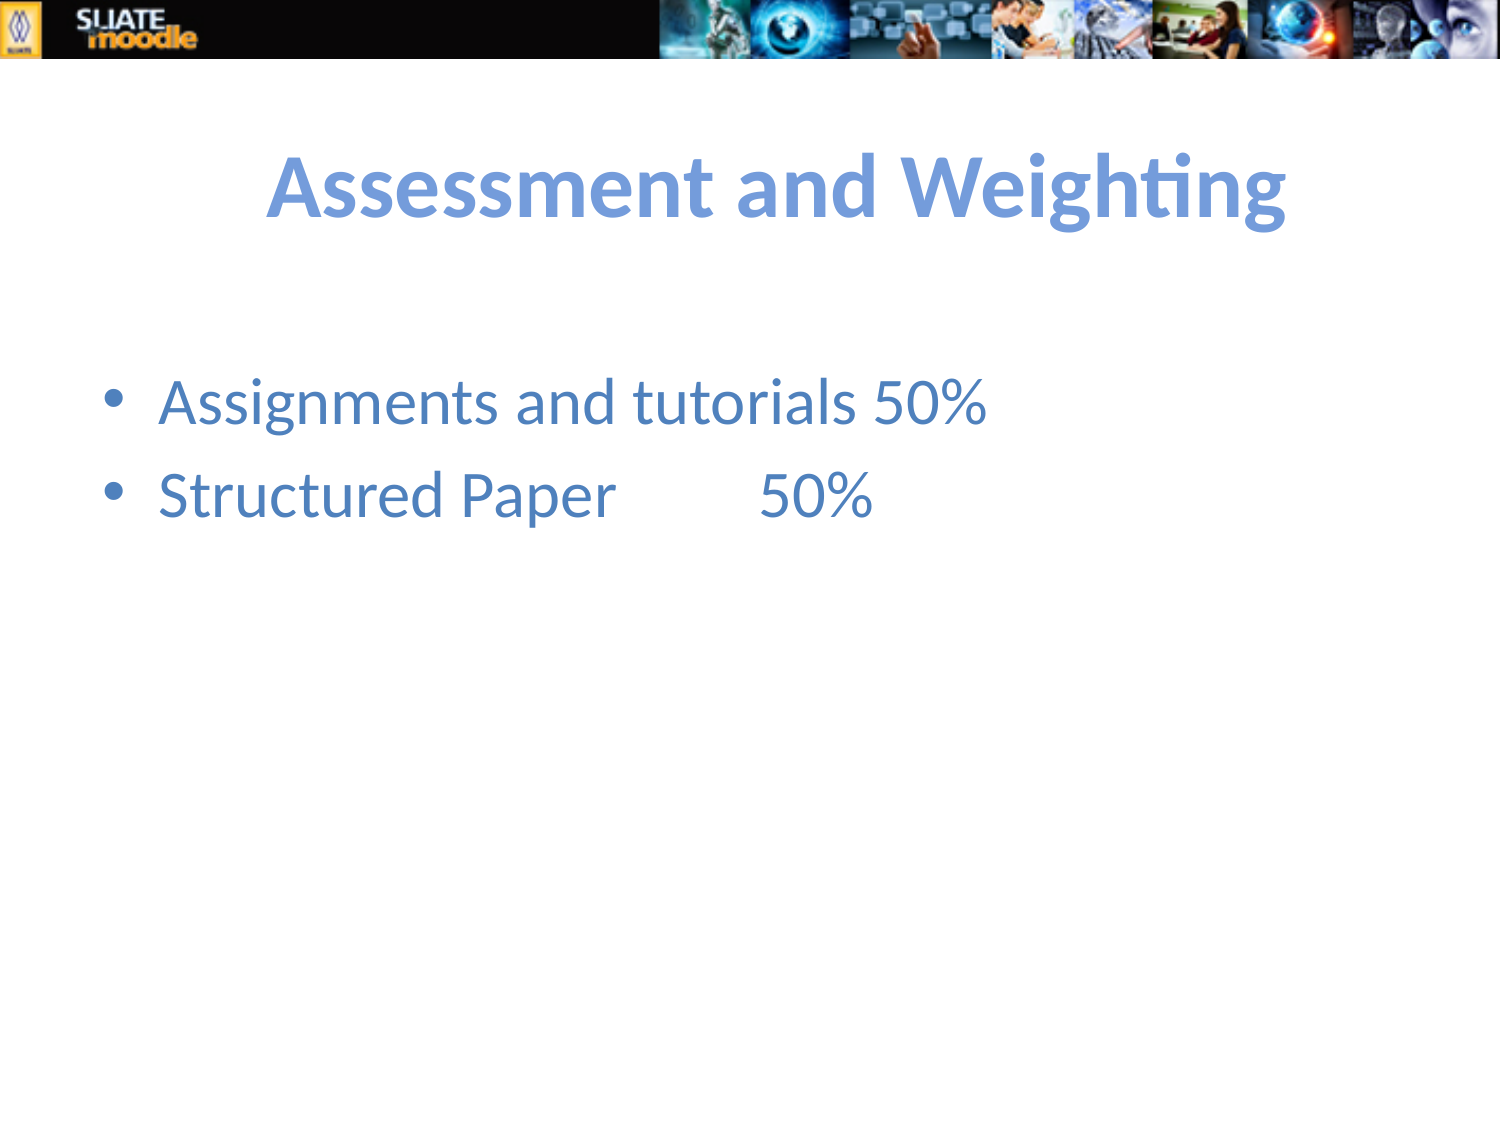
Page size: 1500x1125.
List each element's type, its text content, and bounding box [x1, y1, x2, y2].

picture [0, 0, 1500, 59]
list Assignments and tutorials 50% Structured Paper 50% [87, 350, 1500, 1093]
title Assessment and Weighting [62, 87, 1413, 275]
